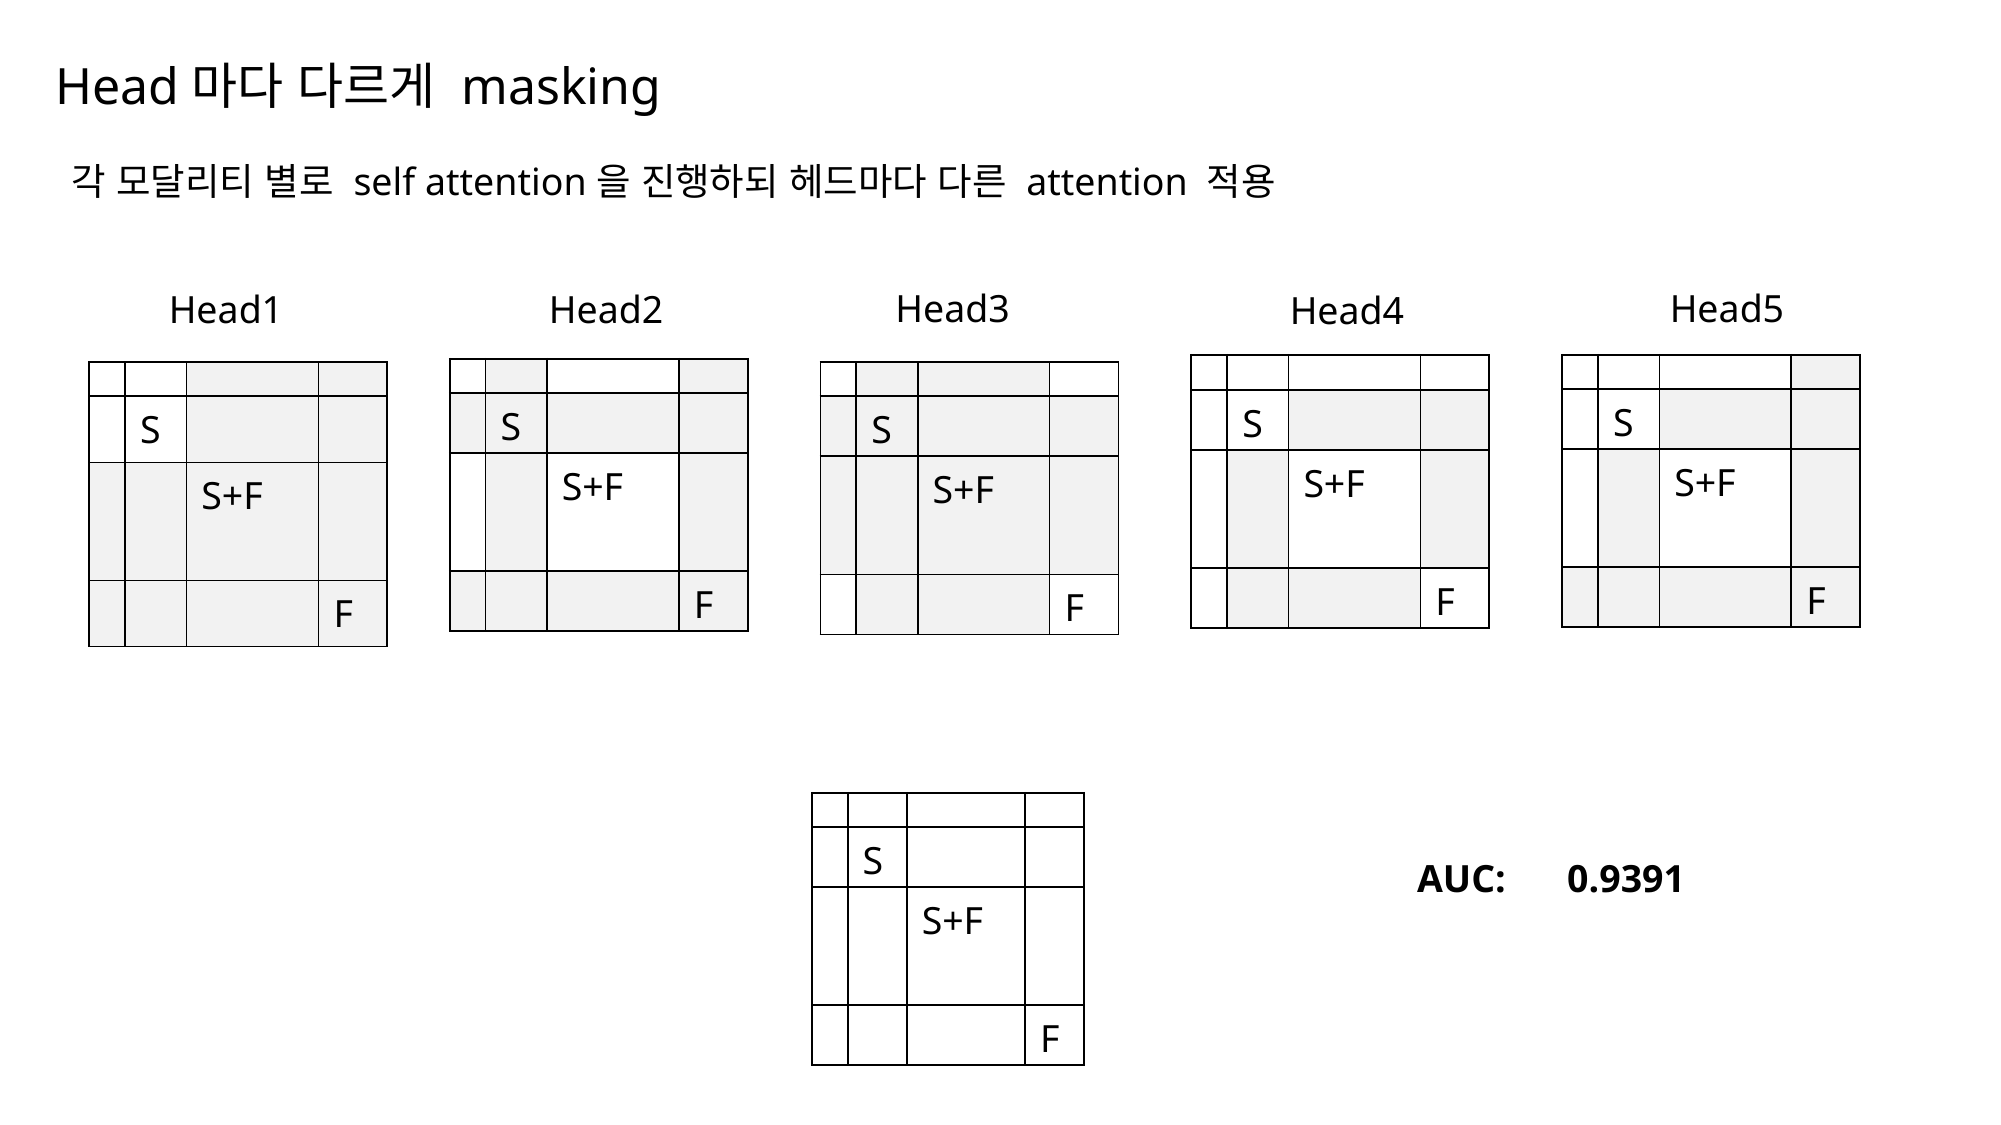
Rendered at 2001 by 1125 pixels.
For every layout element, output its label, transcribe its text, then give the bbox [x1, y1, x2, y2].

table_cell [919, 397, 1049, 455]
table_cell [1228, 569, 1288, 627]
table_cell [908, 828, 1024, 886]
table_cell [1563, 390, 1597, 448]
table_cell [451, 572, 485, 630]
table_cell [821, 457, 855, 574]
table_cell F [1050, 575, 1118, 634]
table_header [548, 360, 678, 392]
table_header [1289, 356, 1420, 389]
table_cell F [680, 572, 747, 630]
table_cell [849, 1006, 906, 1064]
table_cell S+F [908, 888, 1024, 1004]
table_cell [548, 572, 678, 630]
table_cell [1792, 450, 1859, 566]
table_cell [857, 457, 917, 574]
table_cell [813, 1006, 847, 1064]
table_cell [908, 1006, 1024, 1064]
table_cell [680, 394, 747, 452]
table_cell [126, 581, 186, 646]
table_cell S [849, 828, 906, 886]
table_cell [1563, 568, 1597, 626]
table_cell [1660, 568, 1790, 626]
table_cell [90, 463, 124, 580]
table_header [1050, 363, 1118, 395]
table_header [1792, 356, 1859, 388]
table_cell [1599, 450, 1659, 566]
table_cell F [1421, 569, 1488, 627]
table_cell F [1026, 1006, 1083, 1064]
table_cell [1192, 569, 1226, 627]
table_cell S+F [187, 463, 318, 580]
text_box Head5 [1654, 277, 1910, 337]
table_cell [821, 575, 855, 634]
table_cell S [486, 394, 546, 452]
table_header [1599, 356, 1659, 388]
table_cell [451, 454, 485, 570]
table_cell [90, 581, 124, 646]
table_cell [1660, 390, 1790, 448]
table_cell [90, 397, 124, 462]
table_cell [813, 828, 847, 886]
text_box Head2 [534, 279, 789, 339]
table_cell [319, 397, 386, 462]
table_cell [319, 463, 386, 580]
table_header [1563, 356, 1597, 388]
table_cell [1050, 457, 1118, 574]
table_cell [187, 581, 318, 646]
table_cell [1192, 451, 1226, 567]
table_header [451, 360, 485, 392]
table_cell S+F [919, 457, 1049, 574]
table_cell [1228, 451, 1288, 567]
table_cell F [319, 581, 386, 646]
title Head마다 다르게 masking [40, 0, 1766, 198]
table_cell S+F [1660, 450, 1790, 566]
table_header [849, 794, 906, 826]
table_cell [1599, 568, 1659, 626]
table_cell [813, 888, 847, 1004]
text_box AUC: 0.9391 [1402, 847, 1830, 908]
table_cell [451, 394, 485, 452]
table_header [857, 363, 917, 395]
table_cell [1563, 450, 1597, 566]
text_box Head4 [1274, 279, 1530, 340]
text_box Head3 [880, 277, 1136, 337]
table_header [821, 363, 855, 395]
table_header [187, 363, 318, 395]
table_cell [1026, 828, 1083, 886]
table_cell [486, 454, 546, 570]
table_header [1228, 356, 1288, 389]
table_header [908, 794, 1024, 826]
table_cell S+F [548, 454, 678, 570]
table_cell S [857, 397, 917, 455]
table_cell [849, 888, 906, 1004]
table_cell [1050, 397, 1118, 455]
table_header [486, 360, 546, 392]
table_header [1421, 356, 1488, 389]
table_cell [1289, 569, 1420, 627]
table_header [90, 363, 124, 395]
text_box 각 모달리티 별로 self attention을 진행하되 헤드마다 다른 attention 적용 [56, 150, 1602, 211]
table_cell [1026, 888, 1083, 1004]
table_header [1660, 356, 1790, 388]
table_header [919, 363, 1049, 395]
table_cell F [1792, 568, 1859, 626]
table_cell [680, 454, 747, 570]
table_cell S [1599, 390, 1659, 448]
text_box Head1 [154, 279, 409, 339]
table_cell [1192, 391, 1226, 449]
table_cell [1421, 391, 1488, 449]
table_cell [1289, 391, 1420, 449]
table_cell [126, 463, 186, 580]
table_header [813, 794, 847, 826]
table_header [126, 363, 186, 395]
table_cell [486, 572, 546, 630]
table_cell S [126, 397, 186, 462]
table_cell [919, 575, 1049, 634]
table_header [1192, 356, 1226, 389]
table_cell S+F [1289, 451, 1420, 567]
table_cell [1792, 390, 1859, 448]
table_header [1026, 794, 1083, 826]
table_cell [857, 575, 917, 634]
table_cell S [1228, 391, 1288, 449]
table_header [319, 363, 386, 395]
table_cell [548, 394, 678, 452]
table_header [680, 360, 747, 392]
table_cell [187, 397, 318, 462]
table_cell [821, 397, 855, 455]
table_cell [1421, 451, 1488, 567]
